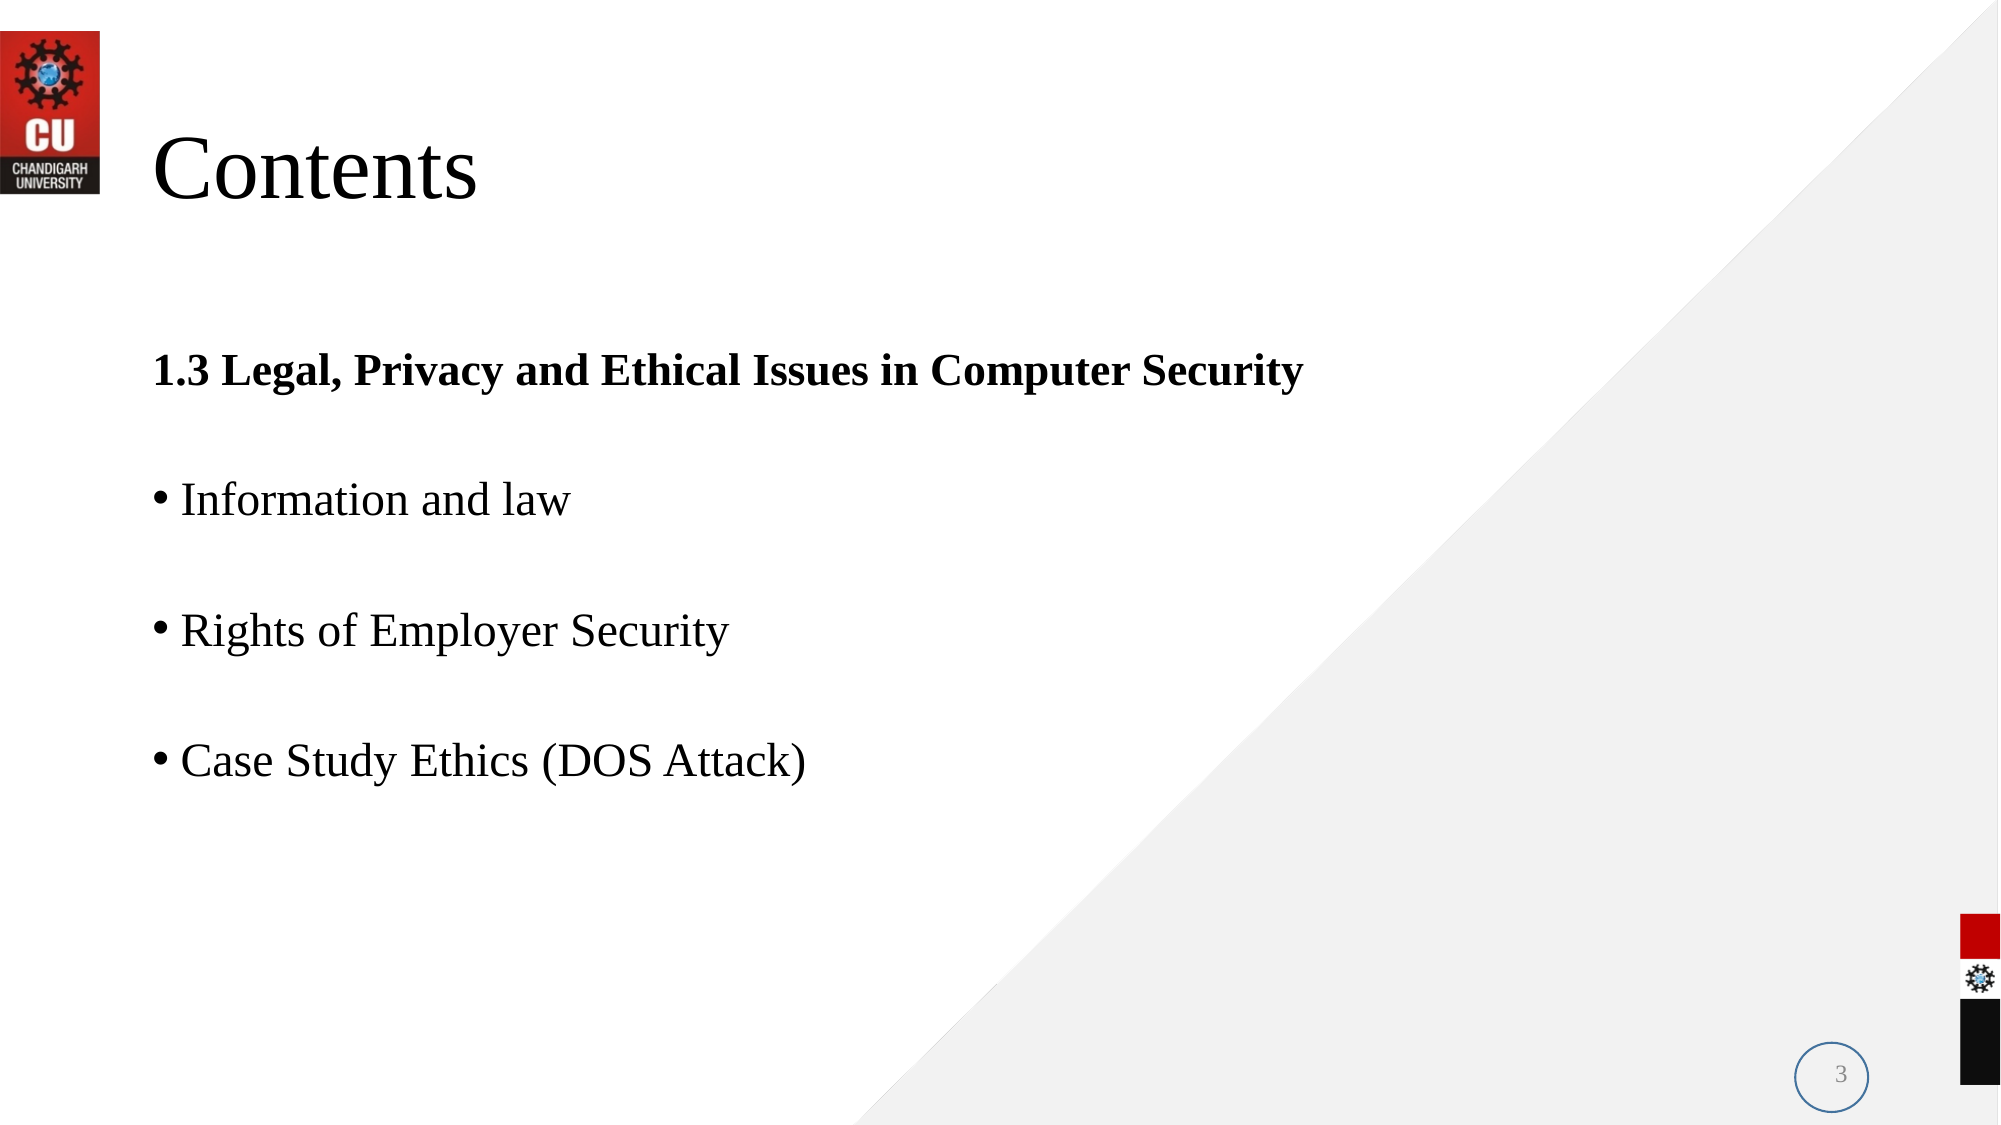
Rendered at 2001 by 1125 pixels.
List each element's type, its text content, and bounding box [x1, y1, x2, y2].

list 1.3 Legal, Privacy and Ethical Issues in Computer Security Information and law Rights of Employer Security Case Study Ethics (DOS Attack) [137, 277, 1863, 1043]
title Contents [137, 59, 1863, 277]
picture [0, 0, 2001, 1125]
slide_number 3 [1412, 1042, 1863, 1103]
